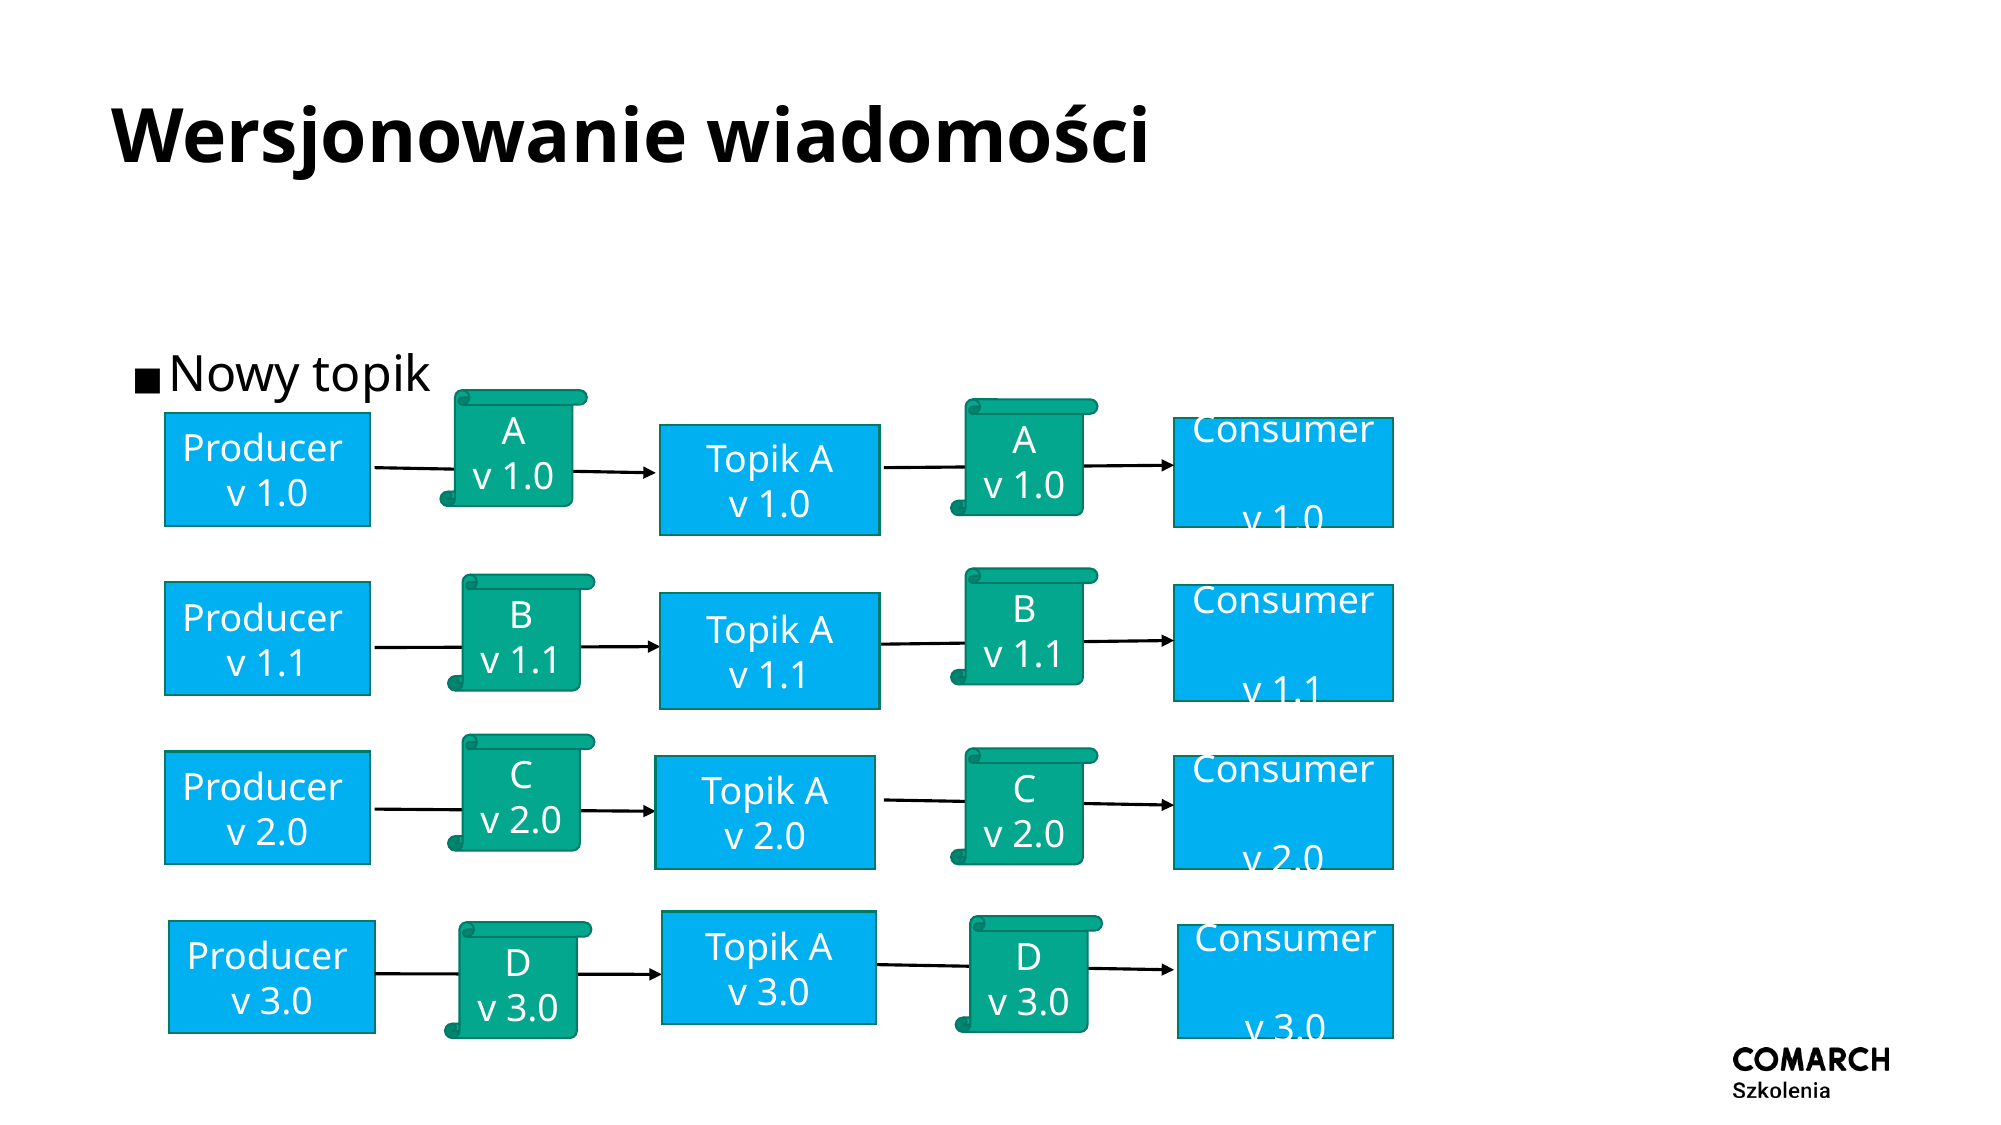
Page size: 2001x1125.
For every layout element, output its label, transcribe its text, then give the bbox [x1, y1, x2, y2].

text_box Producer v 3.0 [169, 920, 375, 1034]
text_box C v 2.0 [462, 734, 595, 807]
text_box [857, 640, 1175, 645]
text_box D v 3.0 [459, 922, 592, 972]
text_box Consumer v 1.0 [1173, 417, 1394, 528]
text_box D v 3.0 [955, 978, 1088, 1032]
text_box Topik A v 3.0 [661, 911, 877, 1025]
text_box Topik A v 1.0 [660, 425, 880, 536]
text_box A v 1.0 [454, 390, 587, 465]
text_box B v 1.1 [462, 574, 595, 645]
text_box D v 3.0 [970, 916, 1103, 962]
text_box Consumer v 2.0 [1173, 756, 1394, 869]
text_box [875, 964, 1175, 970]
title Wersjonowanie wiadomości [111, 0, 1889, 185]
text_box Consumer v 3.0 [1178, 925, 1394, 1038]
text_box A v 1.0 [965, 399, 1098, 463]
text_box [374, 808, 656, 812]
text_box C v 2.0 [965, 748, 1098, 798]
text_box B v 1.1 [965, 568, 1098, 638]
text_box B v 1.1 [448, 658, 580, 691]
text_box Topik A v 2.0 [655, 756, 875, 869]
text_box A v 1.0 [951, 476, 1083, 516]
text_box B v 1.1 [951, 653, 1083, 685]
text_box Topik A v 1.1 [660, 592, 880, 709]
text_box C v 2.0 [951, 815, 1083, 865]
picture [1733, 1047, 1889, 1098]
text_box Producer v 2.0 [164, 751, 371, 865]
text_box C v 2.0 [448, 821, 580, 851]
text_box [883, 799, 1175, 806]
text_box D v 3.0 [444, 983, 577, 1039]
text_box Consumer v 1.1 [1173, 585, 1394, 702]
text_box A v 1.0 [440, 481, 573, 507]
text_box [883, 464, 1175, 468]
list Nowy topik [115, 322, 1526, 959]
text_box Producer v 1.0 [164, 413, 371, 526]
text_box Producer v 1.1 [164, 582, 371, 696]
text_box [374, 467, 656, 474]
